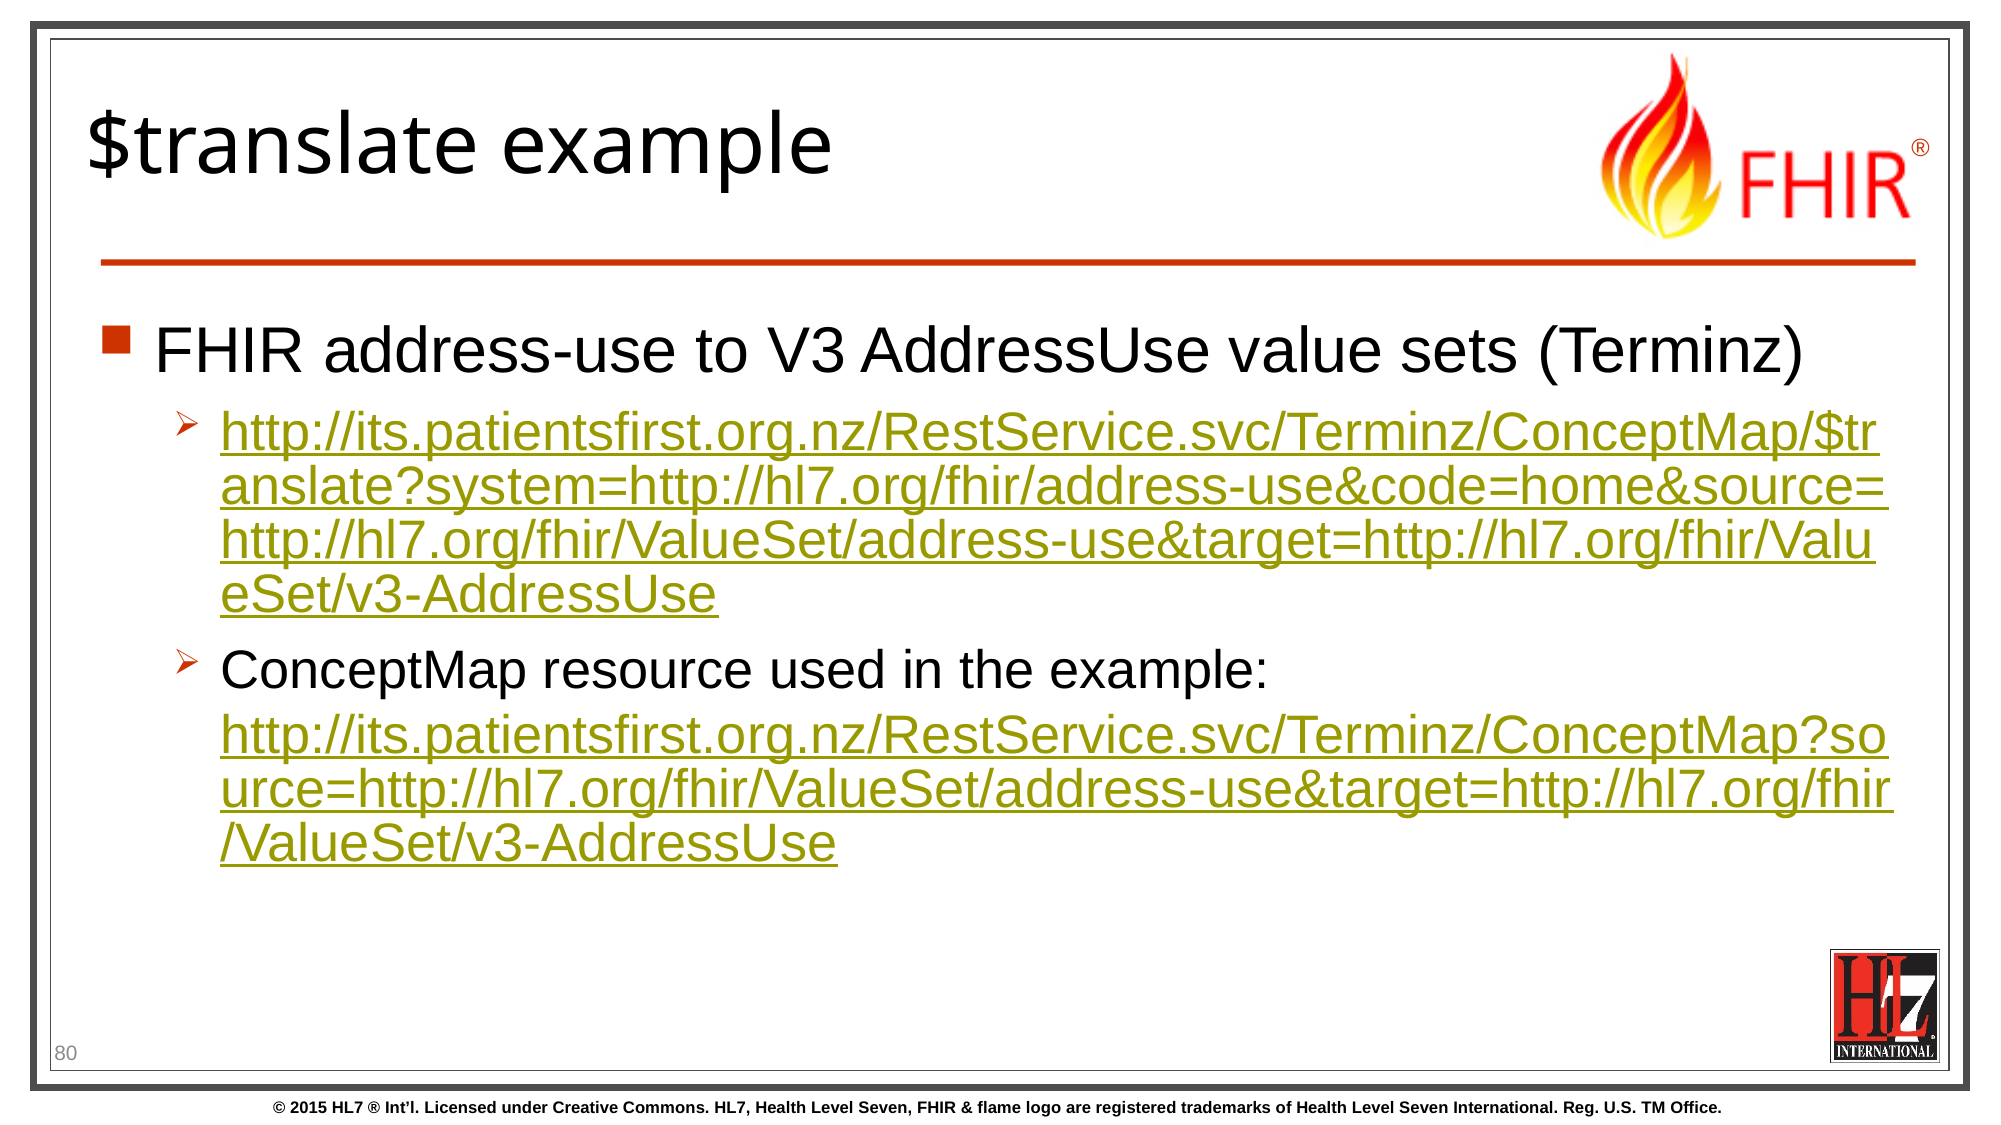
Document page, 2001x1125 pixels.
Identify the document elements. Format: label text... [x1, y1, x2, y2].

title $translate example [70, 54, 1595, 244]
picture [1830, 949, 1940, 1063]
slide_number 80 [39, 1034, 197, 1071]
picture [1588, 42, 1923, 249]
list FHIR address-use to V3 AddressUse value sets (Terminz) http://its.patientsfirst.org.nz/RestService.svc/Terminz/ConceptMap/$translate?system=http://hl7.org/fhir/address-use&code=home&source=http://hl7.org/fhir/ValueSet/address-use&target=http://hl7.org/fhir/ValueSet/v3-AddressUse ConceptMap resource used in the example: http://its.patientsfirst.org.nz/RestService.svc/Terminz/ConceptMap?source=http://hl7.org/fhir/ValueSet/address-use&target=http://hl7.org/fhir/ValueSet/v3-AddressUse [83, 299, 1917, 1059]
